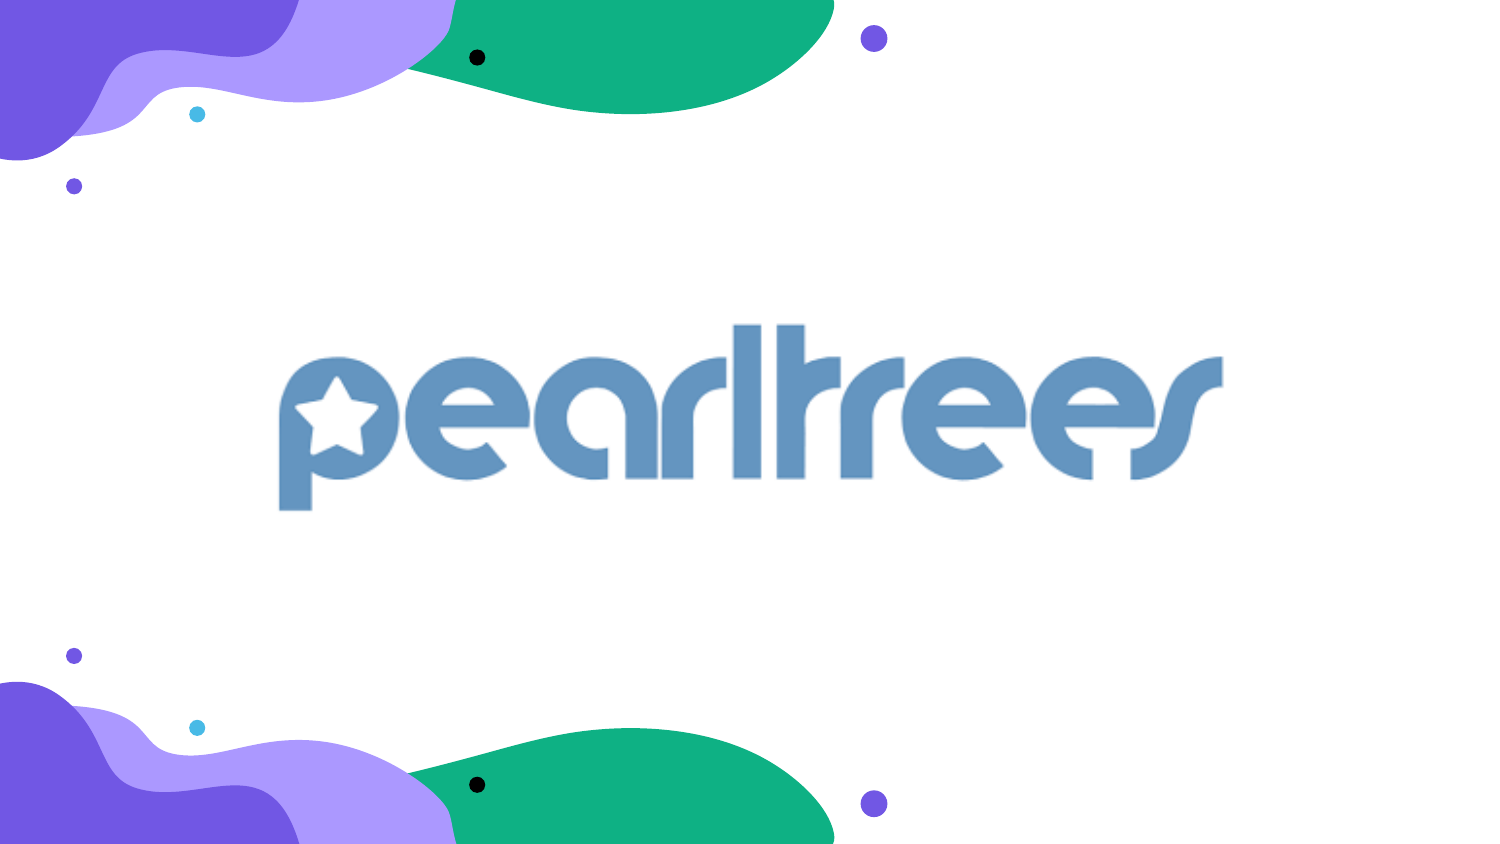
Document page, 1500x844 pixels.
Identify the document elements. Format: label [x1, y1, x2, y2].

picture [272, 322, 1228, 522]
